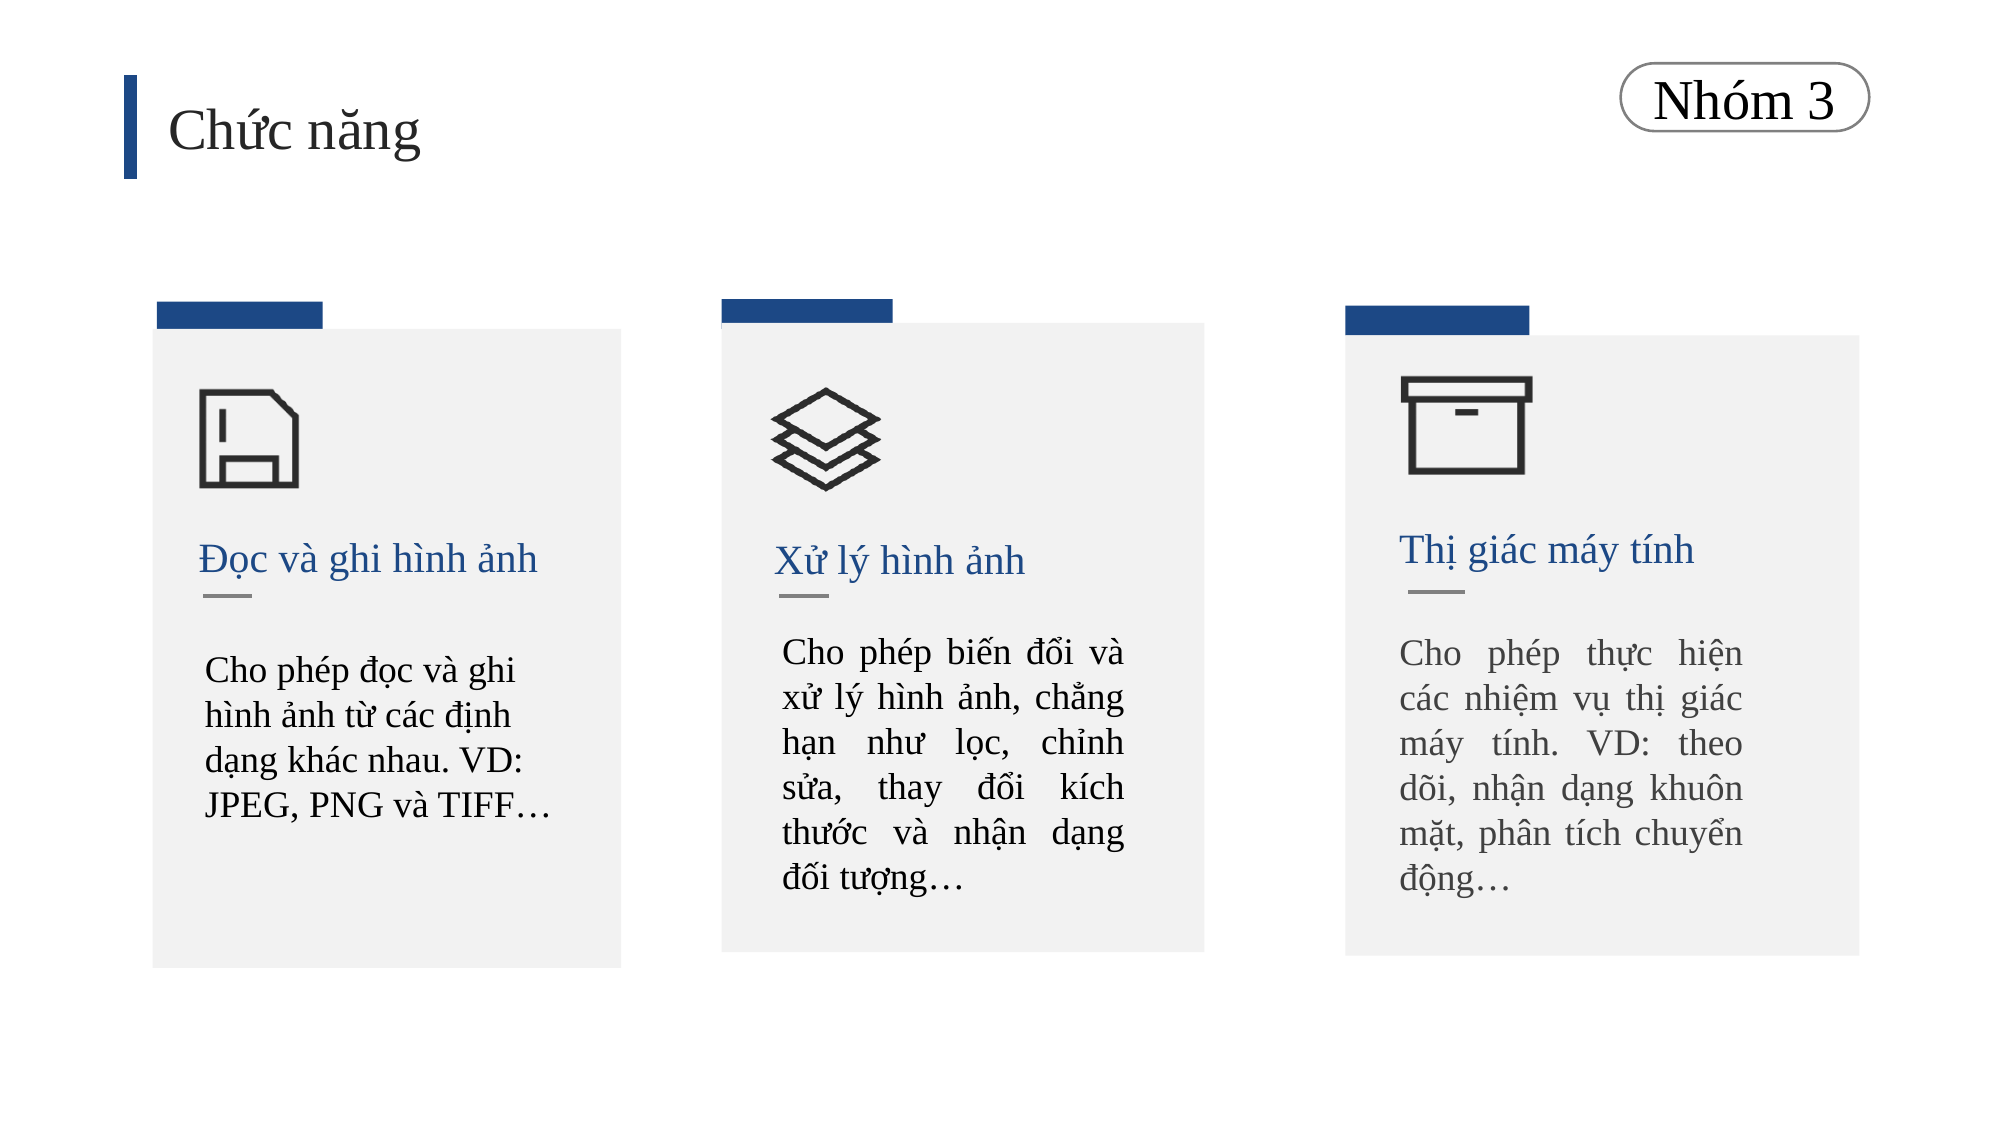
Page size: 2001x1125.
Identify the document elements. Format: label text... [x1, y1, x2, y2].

text_box [152, 328, 622, 969]
text_box [156, 301, 324, 328]
text_box Xử lý hình ảnh [759, 525, 1232, 591]
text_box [1345, 305, 1888, 956]
text_box Chức năng [153, 83, 975, 169]
text_box [721, 298, 894, 322]
text_box Đọc và ghi hình ảnh [183, 523, 643, 588]
picture [173, 356, 331, 514]
text_box Cho phép đọc và ghi hình ảnh từ các định dạng khác nhau. VD: JPEG, PNG và TIFF… [190, 637, 577, 833]
text_box Nhóm 3 [1619, 62, 1871, 133]
text_box [721, 322, 1205, 953]
text_box Cho phép biến đổi và xử lý hình ảnh, chẳng hạn như lọc, chỉnh sửa, thay đổi kích thước và nhận dạng đối tượng… [767, 619, 1140, 905]
picture [748, 353, 911, 515]
